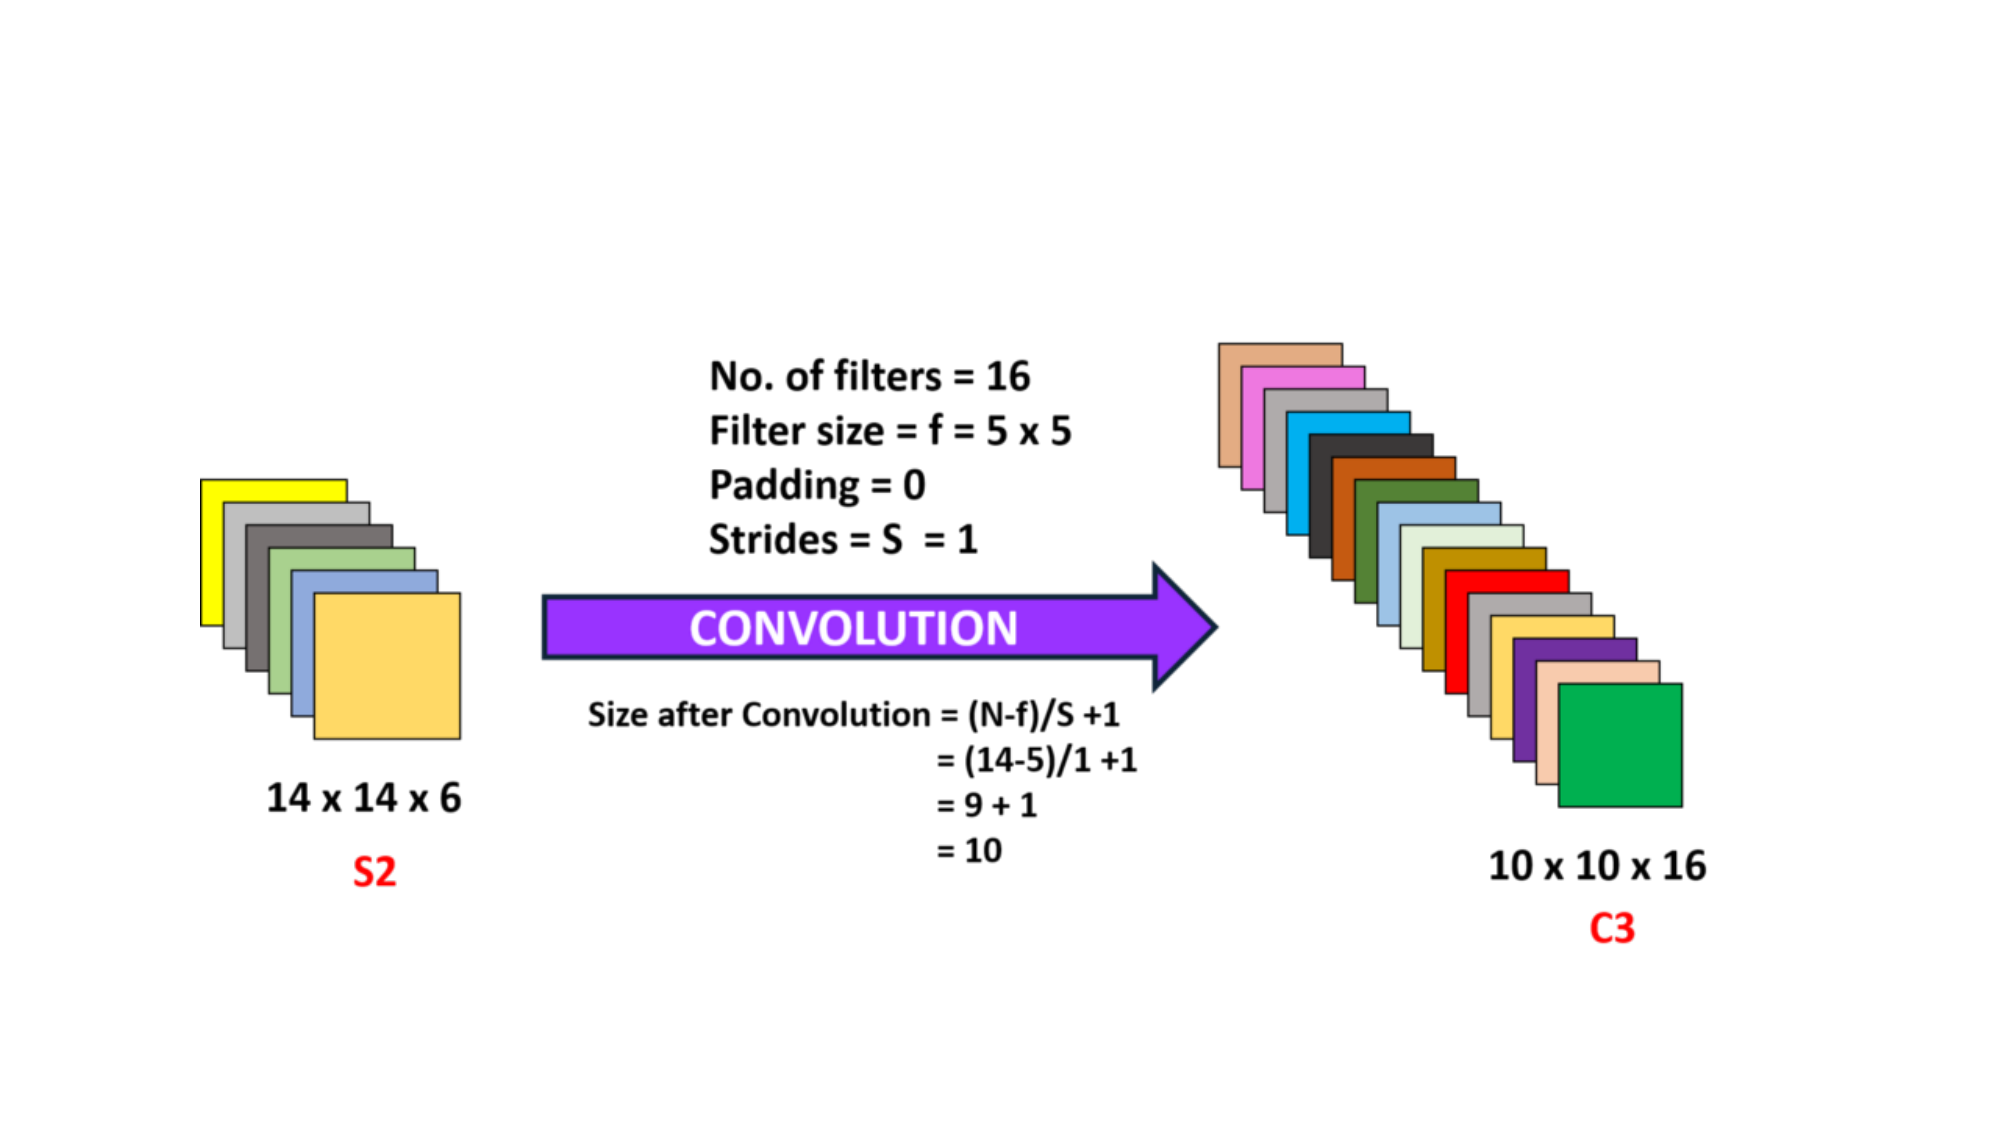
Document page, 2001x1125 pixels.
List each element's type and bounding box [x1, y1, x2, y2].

list [199, 332, 1800, 981]
